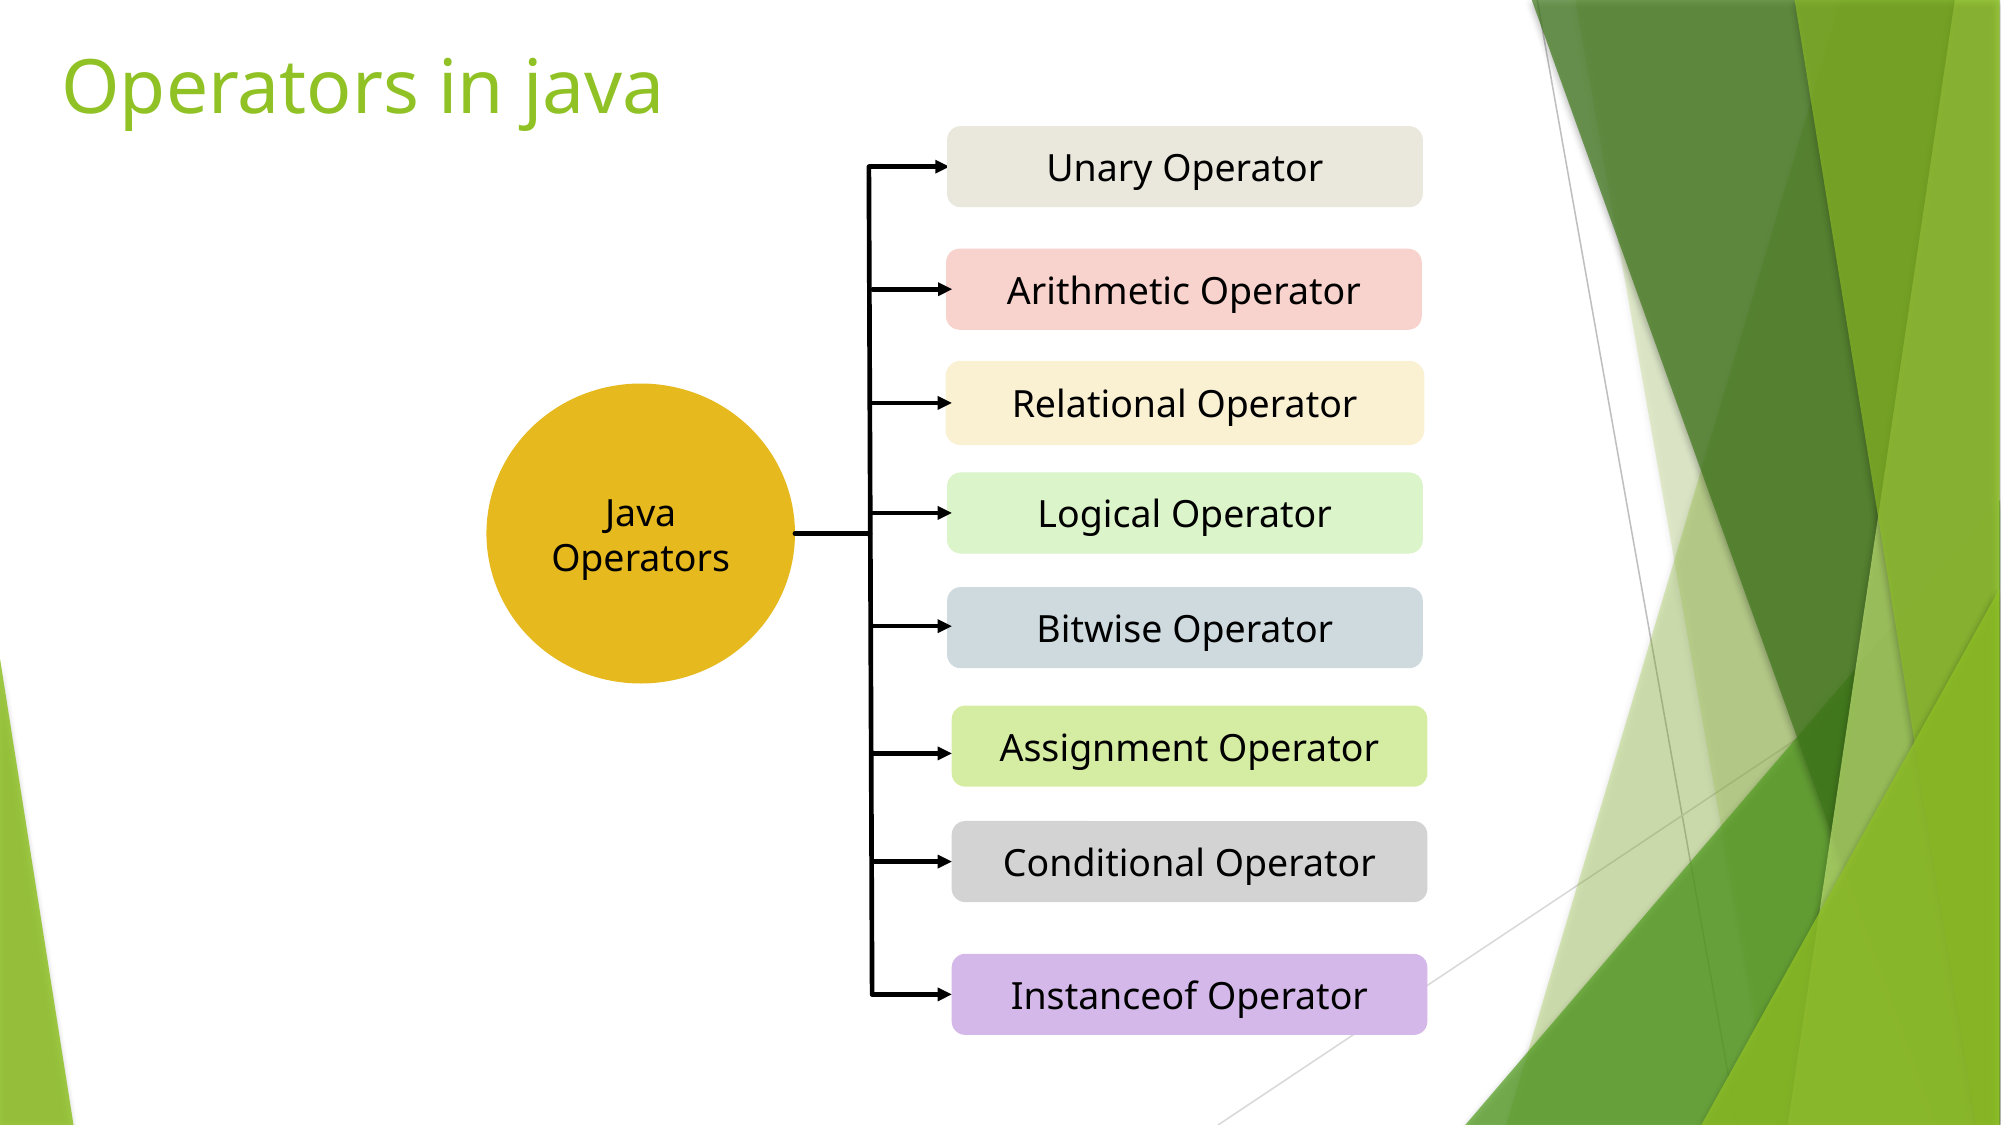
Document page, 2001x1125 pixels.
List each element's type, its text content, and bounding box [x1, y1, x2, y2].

text_box Unary Operator [945, 124, 1425, 209]
text_box Arithmetic Operator [944, 247, 1424, 332]
text_box Relational Operator [945, 360, 1425, 446]
text_box Instanceof Operator [950, 952, 1429, 1037]
text_box Logical Operator [945, 470, 1425, 556]
text_box Bitwise Operator [945, 585, 1425, 670]
text_box Java Operators [484, 381, 797, 686]
title Operators in java [46, 30, 1457, 248]
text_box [868, 174, 873, 995]
text_box Conditional Operator [950, 819, 1429, 904]
text_box Assignment Operator [950, 703, 1429, 789]
